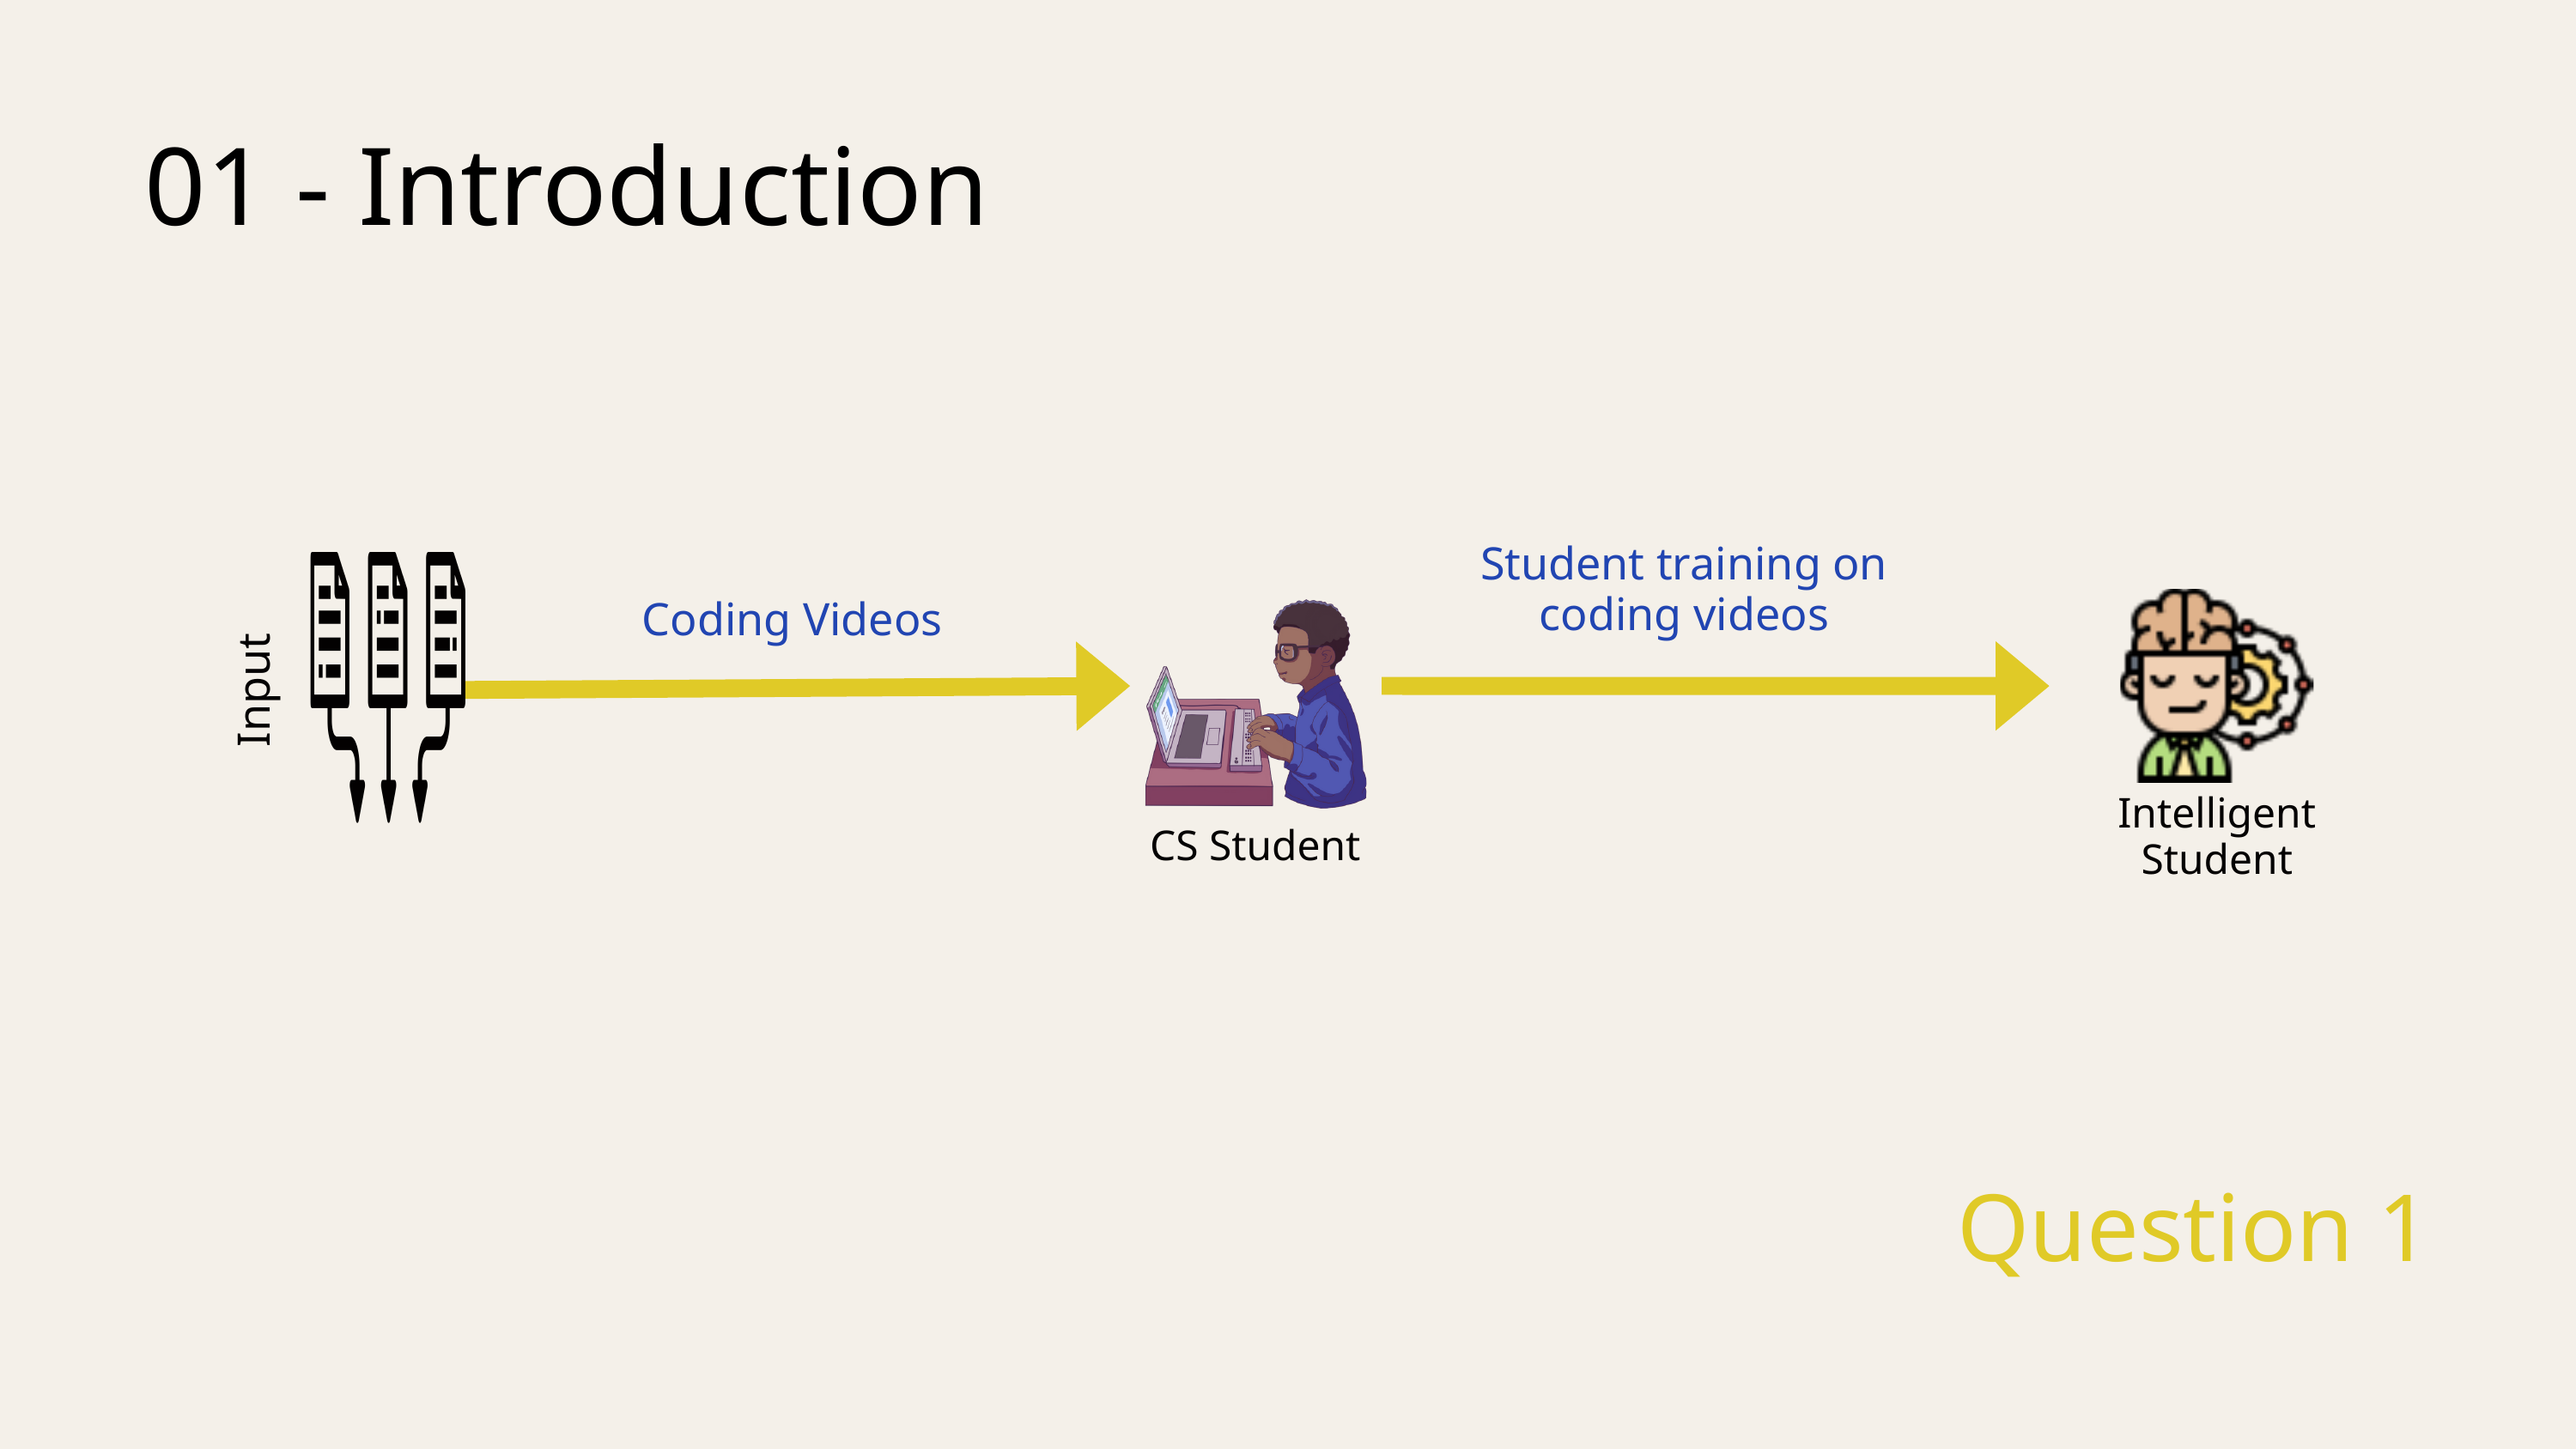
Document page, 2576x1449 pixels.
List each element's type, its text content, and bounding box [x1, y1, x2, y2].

text_box Question 1 [1455, 1174, 2432, 1280]
text_box 01 - Introduction [144, 124, 1734, 247]
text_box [234, 543, 2342, 922]
